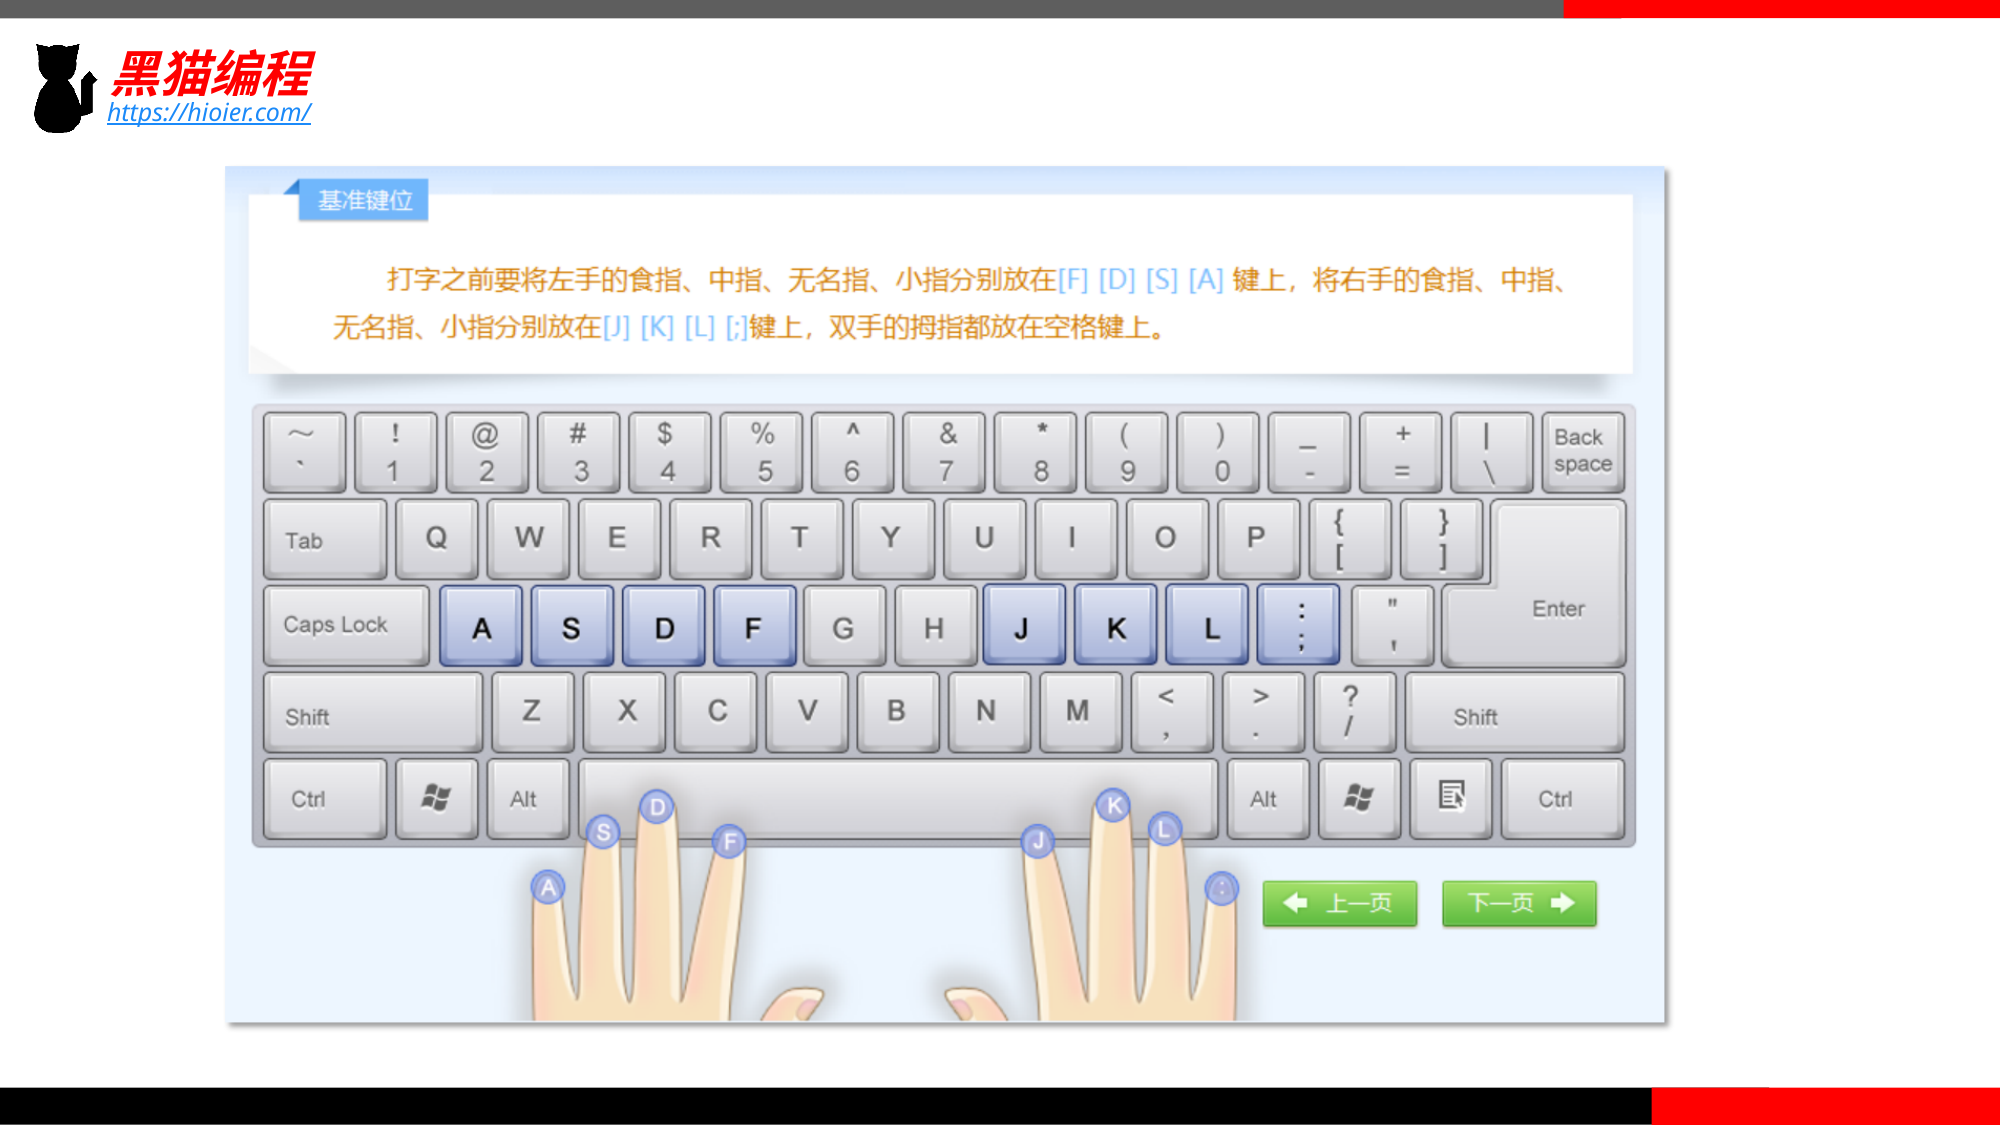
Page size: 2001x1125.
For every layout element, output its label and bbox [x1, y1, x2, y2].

picture [21, 44, 110, 133]
picture [222, 163, 1676, 1035]
